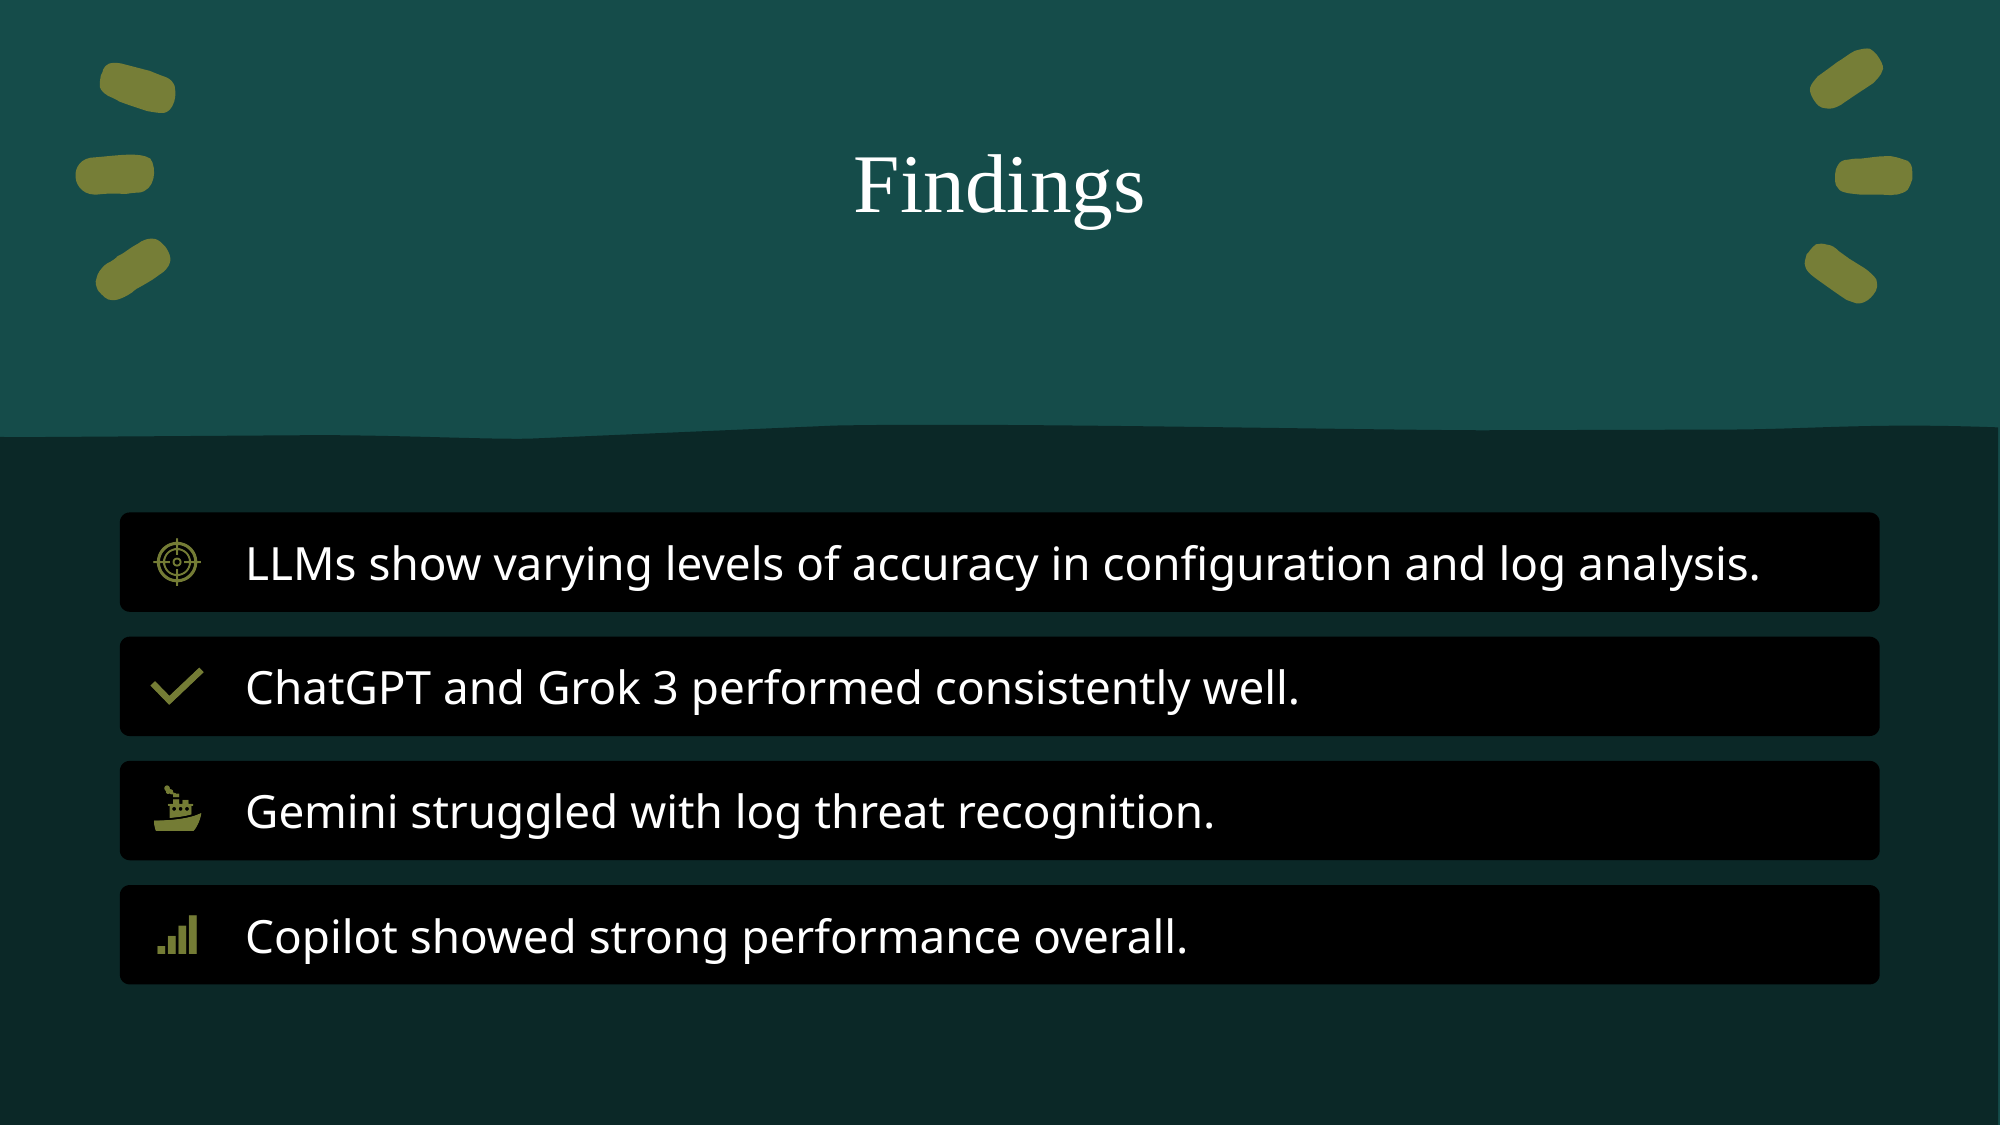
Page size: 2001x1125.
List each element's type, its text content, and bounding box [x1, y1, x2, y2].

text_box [1808, 44, 1913, 308]
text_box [63, 66, 177, 305]
text_box [0, 423, 2000, 1125]
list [119, 512, 1880, 985]
text_box [0, 0, 2000, 437]
title Findings [275, 128, 1725, 241]
